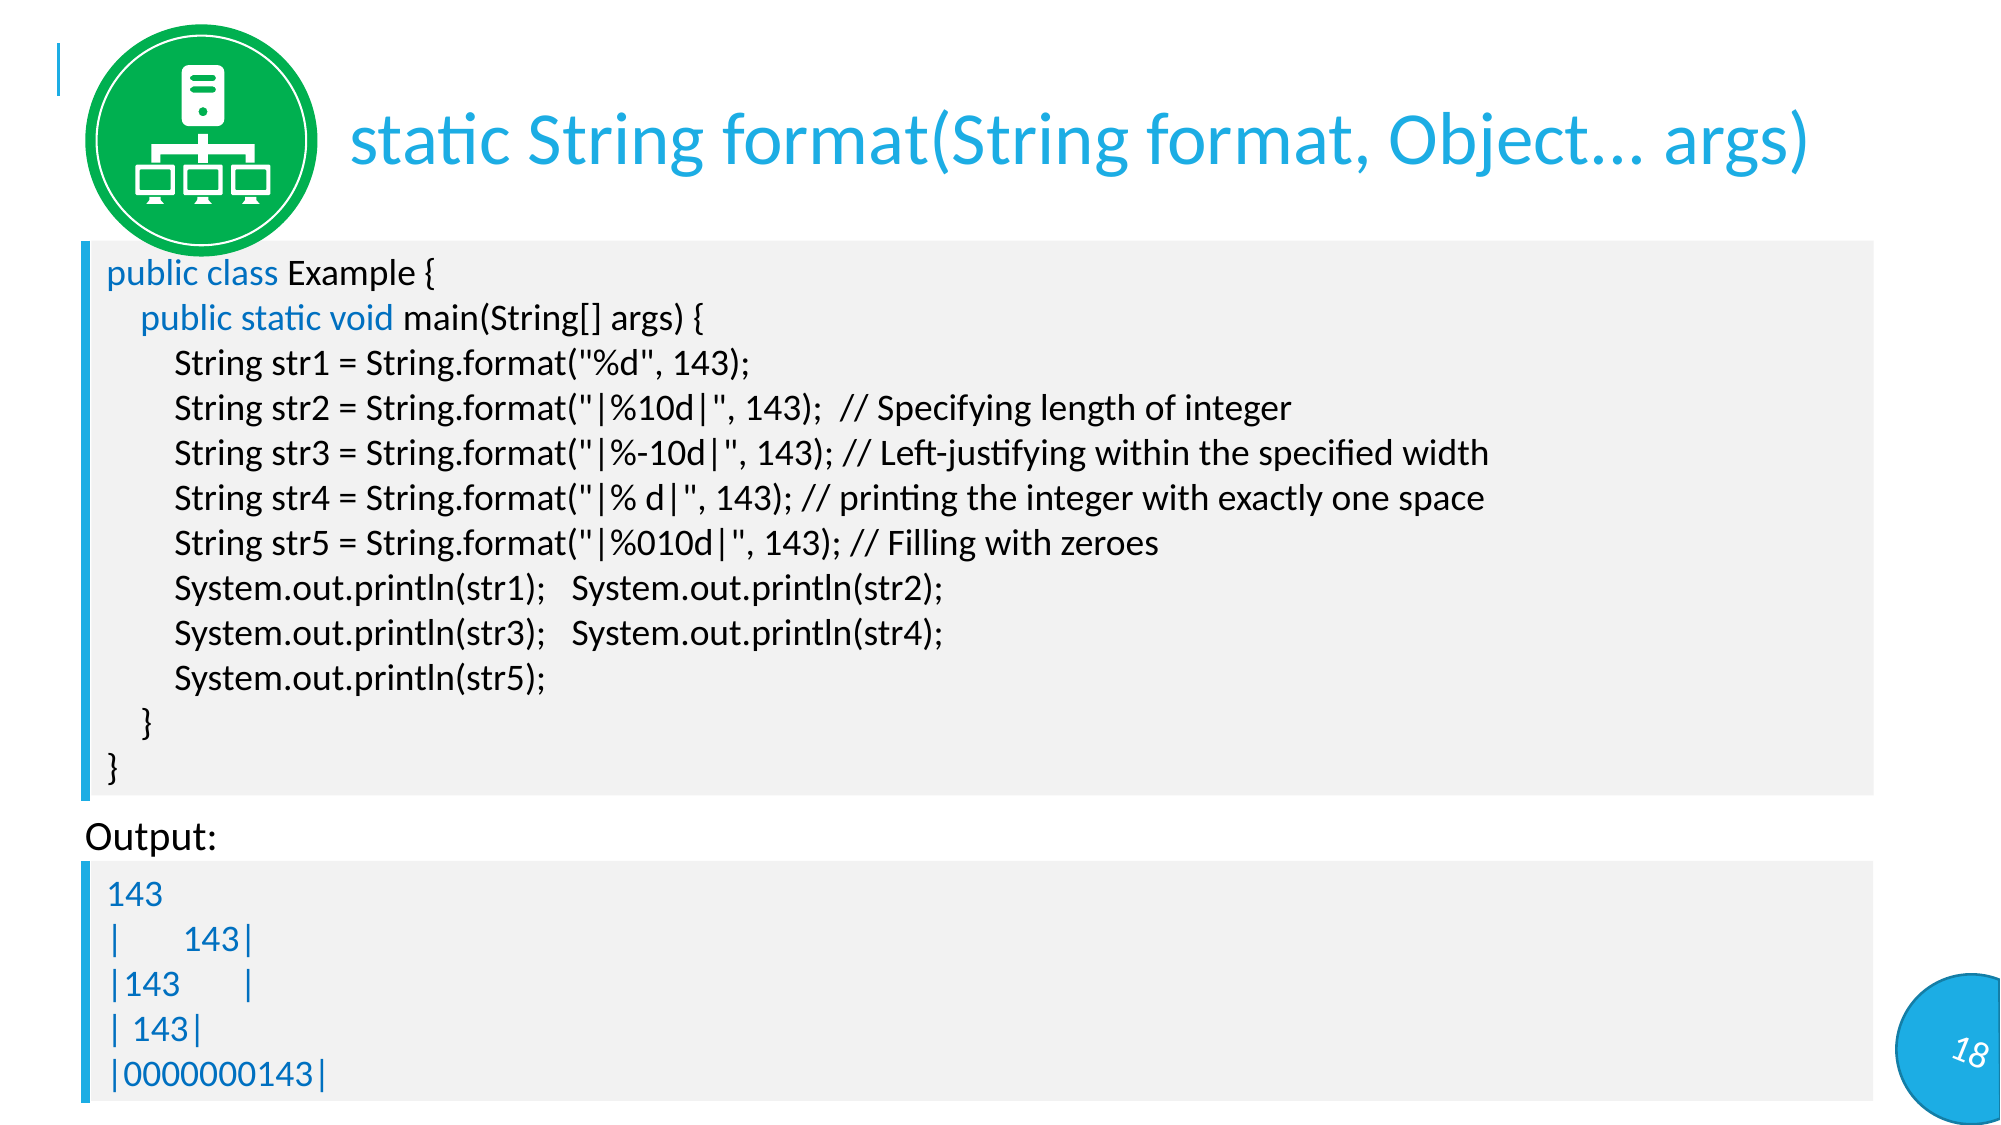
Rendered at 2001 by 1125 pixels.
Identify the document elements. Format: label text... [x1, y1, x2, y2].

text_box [85, 860, 1874, 1104]
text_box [85, 240, 1874, 802]
text_box static String format(String format, Object... args) [334, 82, 1874, 188]
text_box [85, 24, 318, 257]
text_box 18 [1896, 974, 2000, 1125]
text_box Output: [69, 801, 235, 866]
